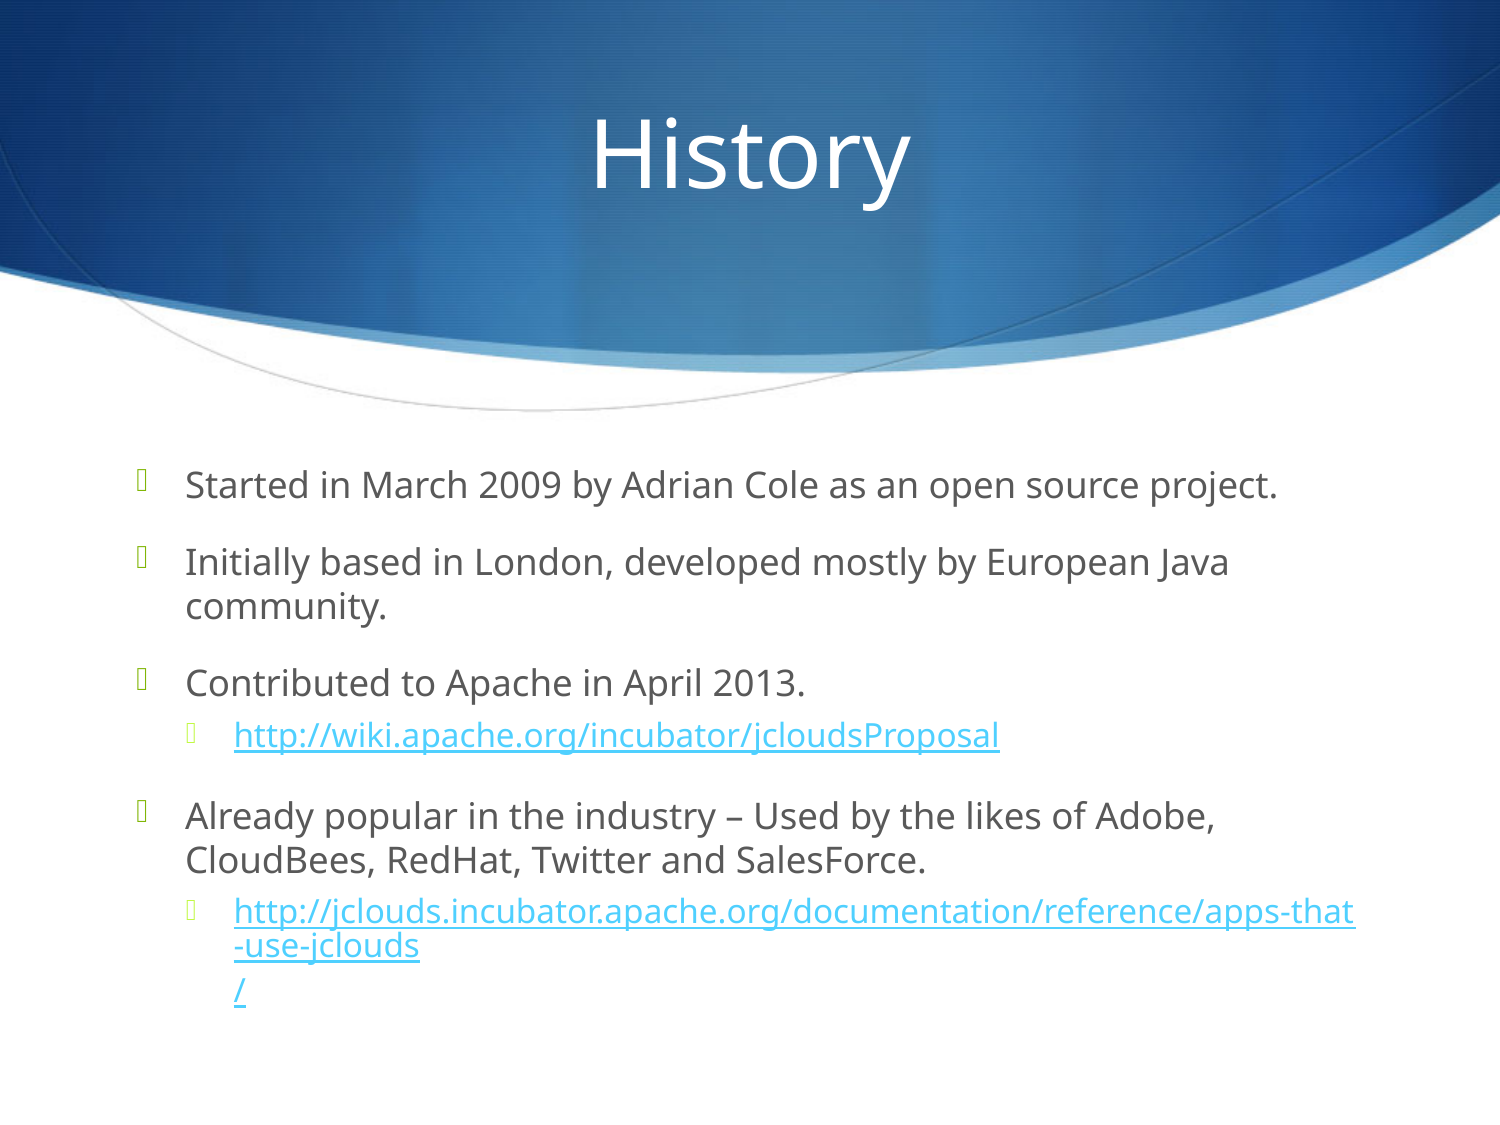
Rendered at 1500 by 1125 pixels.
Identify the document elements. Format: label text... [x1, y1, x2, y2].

title History [75, 56, 1425, 245]
picture [0, 0, 1500, 1125]
list Started in March 2009 by Adrian Cole as an open source project. Initially based in London, developed mostly by European Java community. Contributed to Apache in April 2013. http://wiki.apache.org/incubator/jcloudsProposal Already popular in the industry – Used by the likes of Adobe, CloudBees, RedHat, Twitter and SalesForce. http://jclouds.incubator.apache.org/documentation/reference/apps-that-use-jclouds/ [121, 454, 1379, 991]
